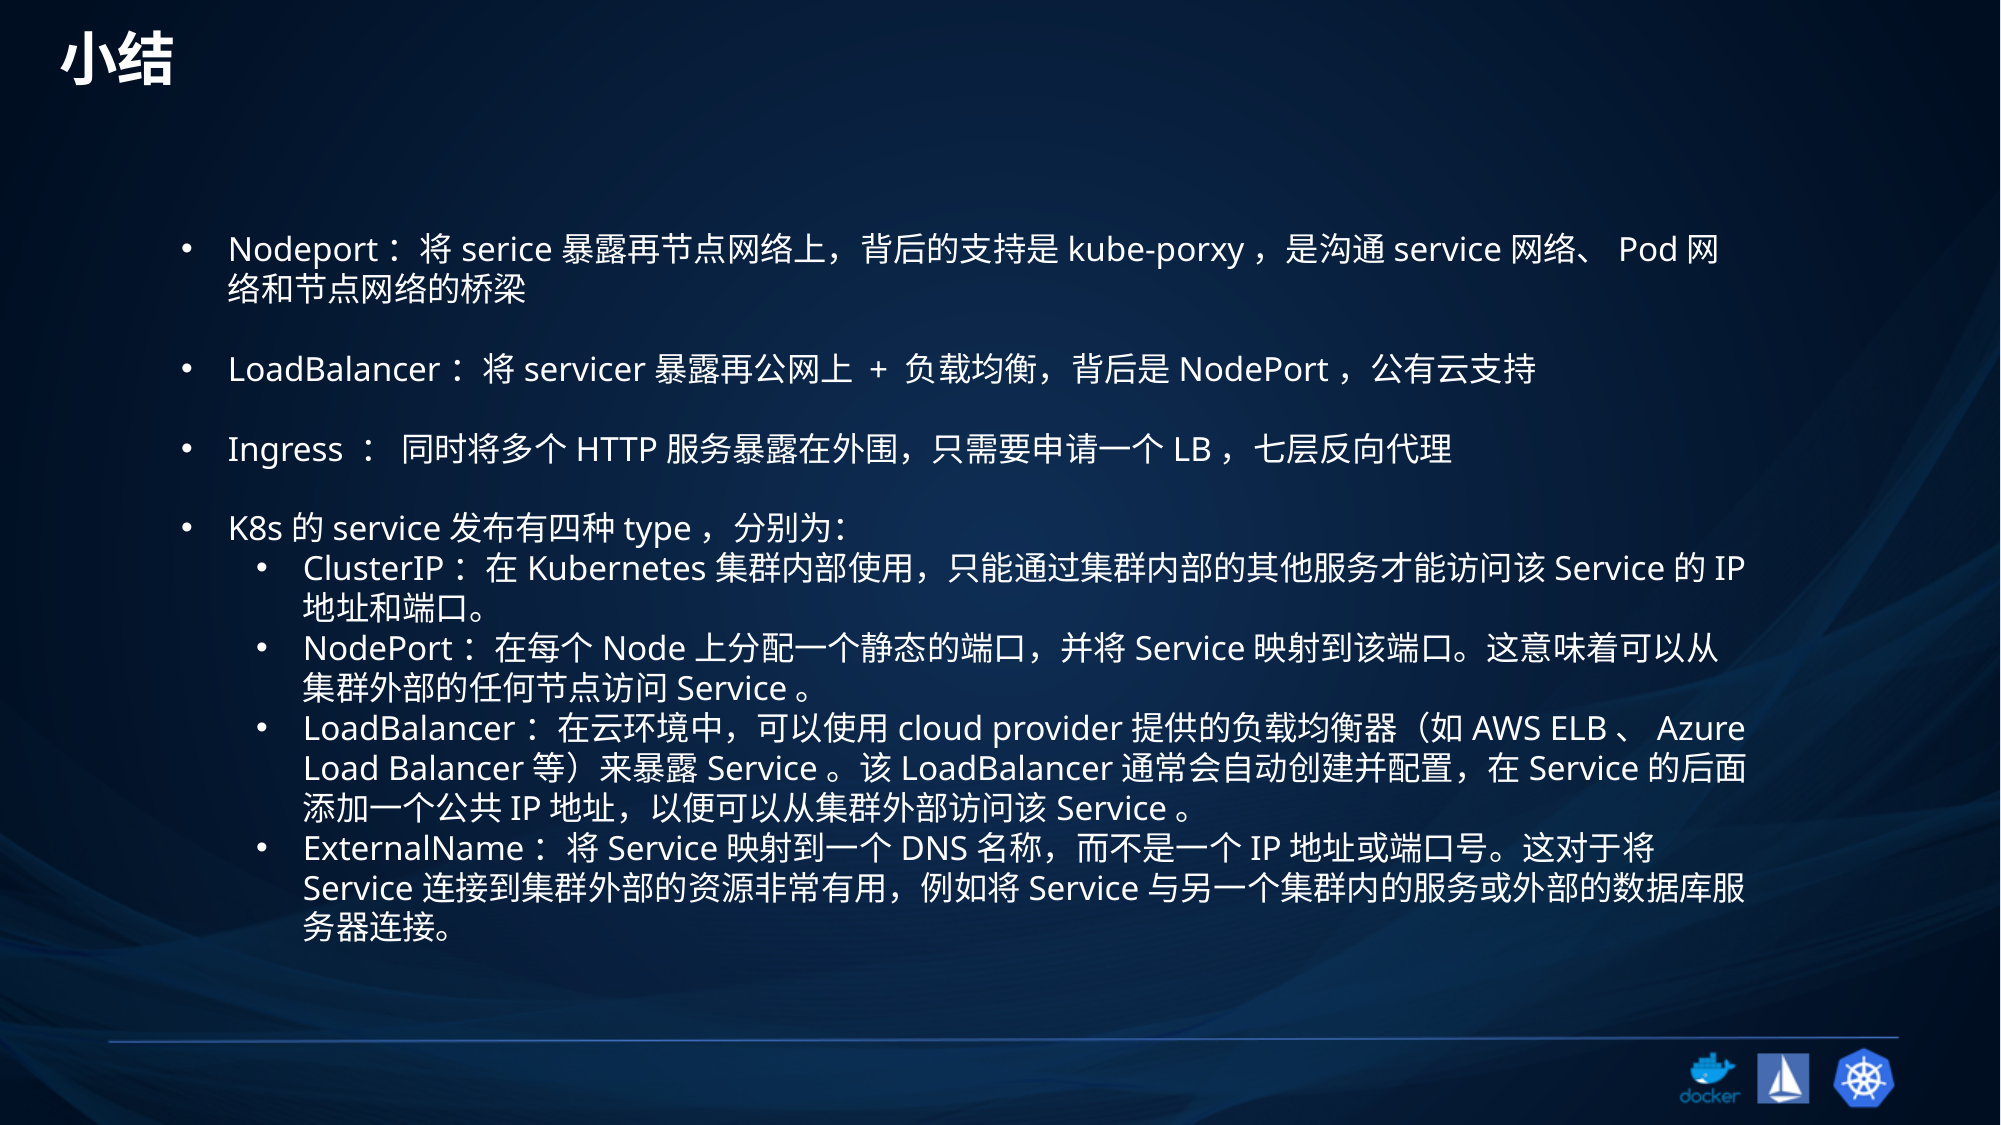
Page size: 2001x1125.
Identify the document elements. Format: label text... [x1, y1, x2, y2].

picture [0, 0, 2001, 1125]
text_box 小结 [45, 14, 192, 100]
text_box Nodeport：将serice暴露再节点网络上，背后的支持是kube-porxy，是沟通service网络、Pod网络和节点网络的桥梁 LoadBalancer：将servicer暴露再公网上 + 负载均衡，背后是NodePort，公有云支持 Ingress ： 同时将多个HTTP服务暴露在外围，只需要申请一个LB，七层反向代理 K8s的service发布有四种type，分别为： ClusterIP：在Kubernetes集群内部使用，只能通过集群内部的其他服务才能访问该Service的IP地址和端口。 NodePort：在每个Node上分配一个静态的端口，并将Service映射到该端口。这意味着可以从集群外部的任何节点访问Service。 LoadBalancer：在云环境中，可以使用cloud provider提供的负载均衡器（如AWS ELB、Azure Load Balancer等）来暴露Service。该LoadBalancer通常会自动创建并配置，在Service的后面添加一个公共IP地址，以便可以从集群外部访问该Service。 ExternalName：将Service映射到一个DNS名称，而不是一个IP地址或端口号。这对于将Service连接到集群外部的资源非常有用，例如将Service与另一个集群内的服务或外部的数据库服务器连接。 [166, 220, 1763, 955]
